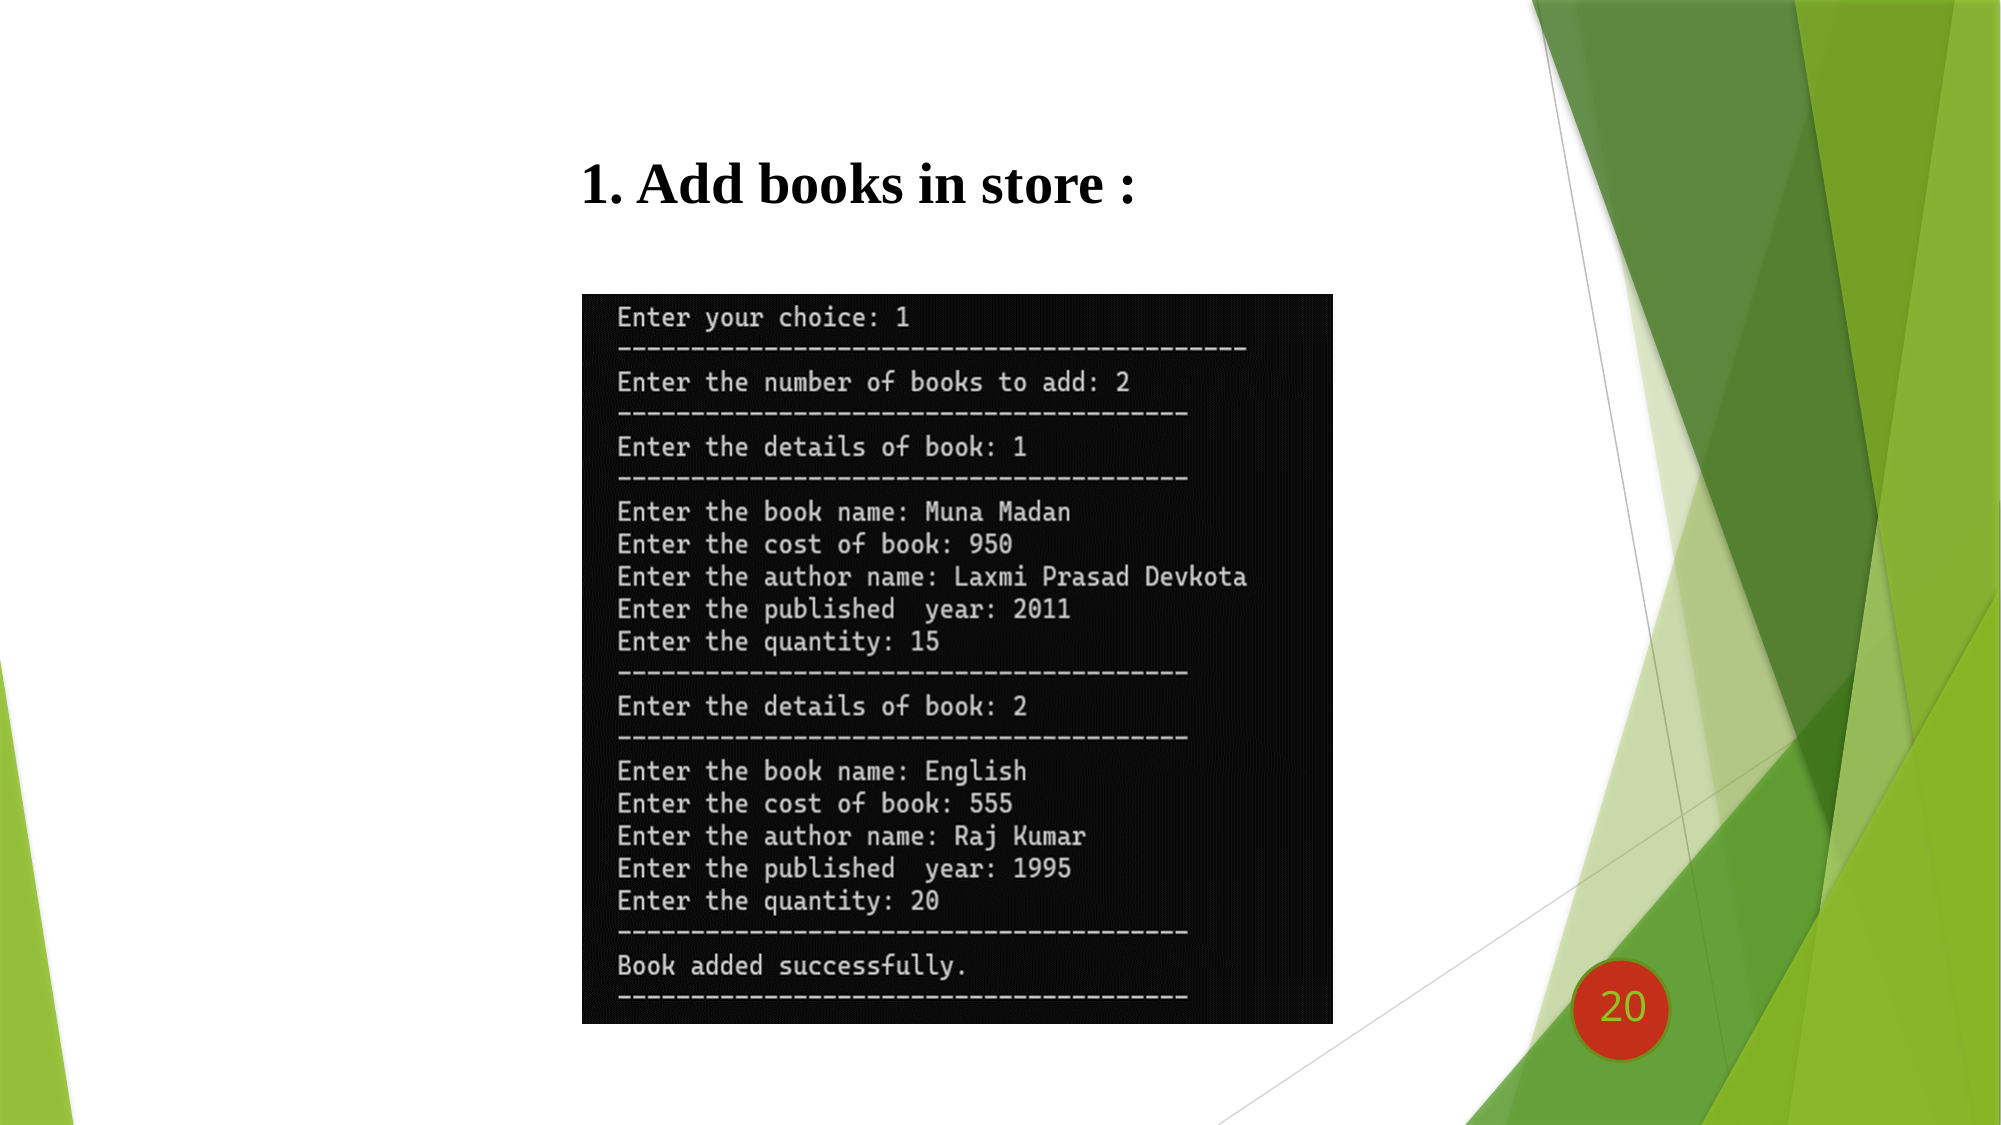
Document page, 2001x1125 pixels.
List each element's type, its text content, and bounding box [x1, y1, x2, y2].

text_box Add books in store : [358, 132, 1360, 223]
slide_number 20 [1546, 978, 1663, 1038]
picture [581, 293, 1333, 1024]
